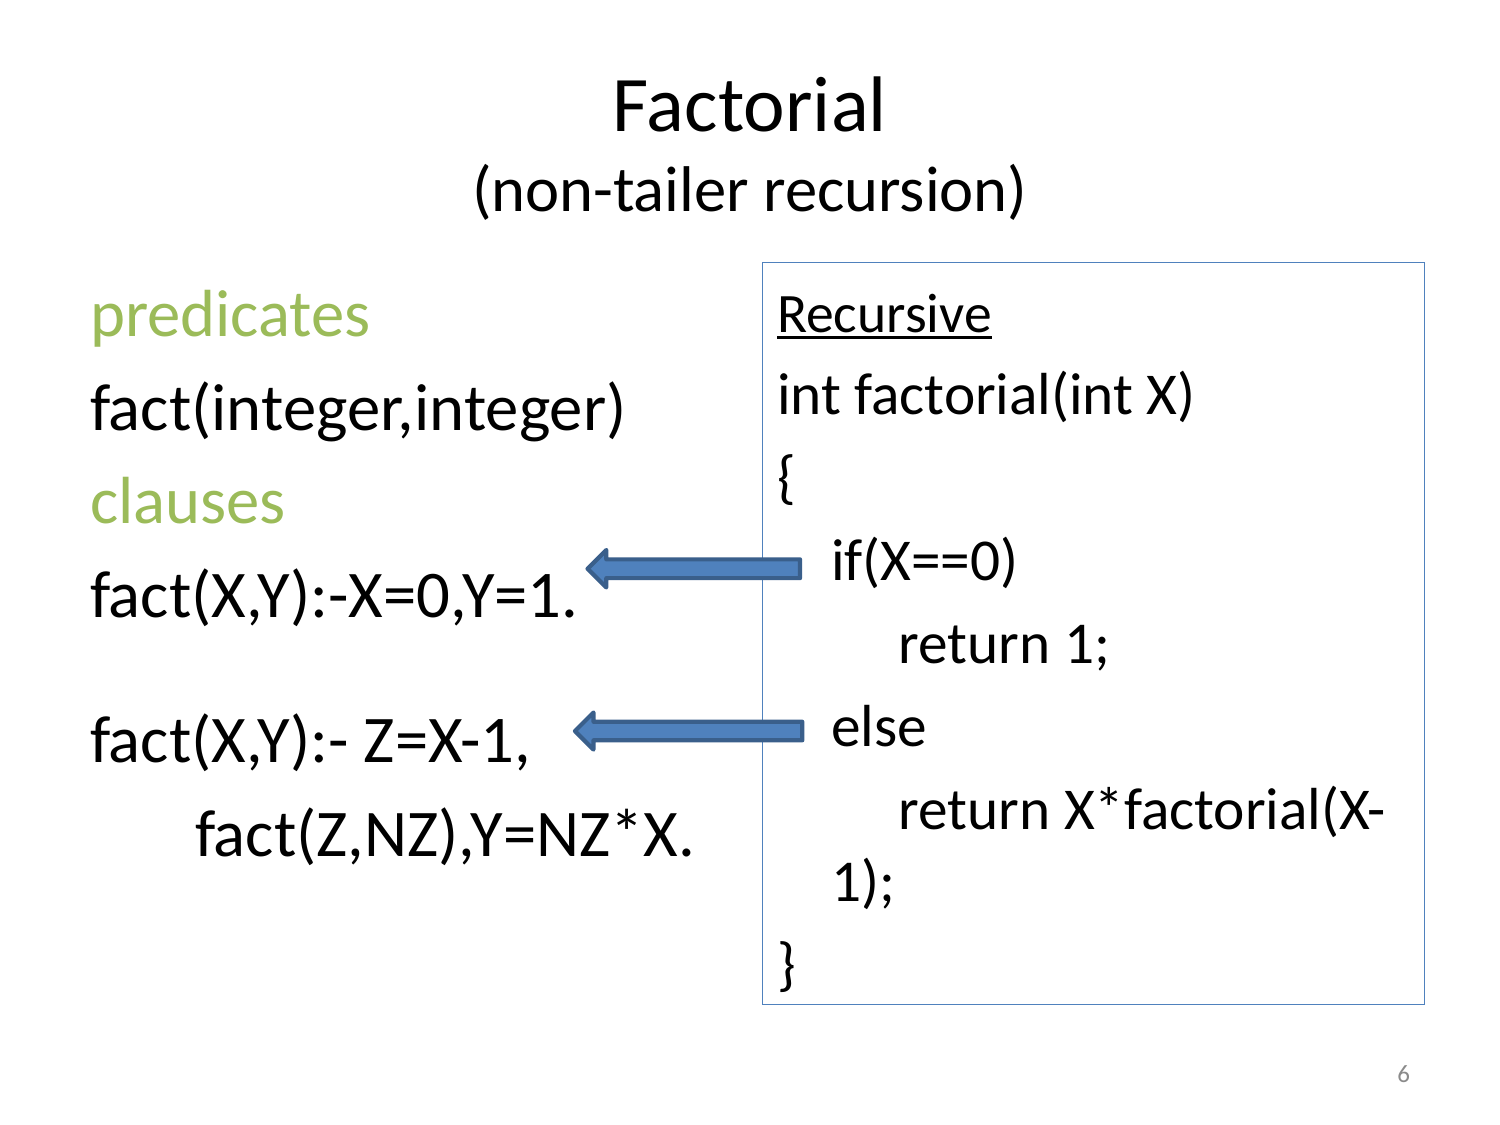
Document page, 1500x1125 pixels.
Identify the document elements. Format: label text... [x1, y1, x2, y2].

text_box [585, 548, 803, 590]
slide_number 6 [1074, 1042, 1425, 1103]
title Factorial (non-tailer recursion) [75, 45, 1425, 233]
text_box [572, 710, 805, 752]
list predicates fact(integer,integer) clauses fact(X,Y):-X=0,Y=1. fact(X,Y):- Z=X-1, fact(Z,NZ),Y=NZ*X. [75, 262, 762, 1005]
text_box Recursive int factorial(int X) { if(X==0) return 1; else return X*factorial(X-1); } [762, 262, 1425, 1005]
